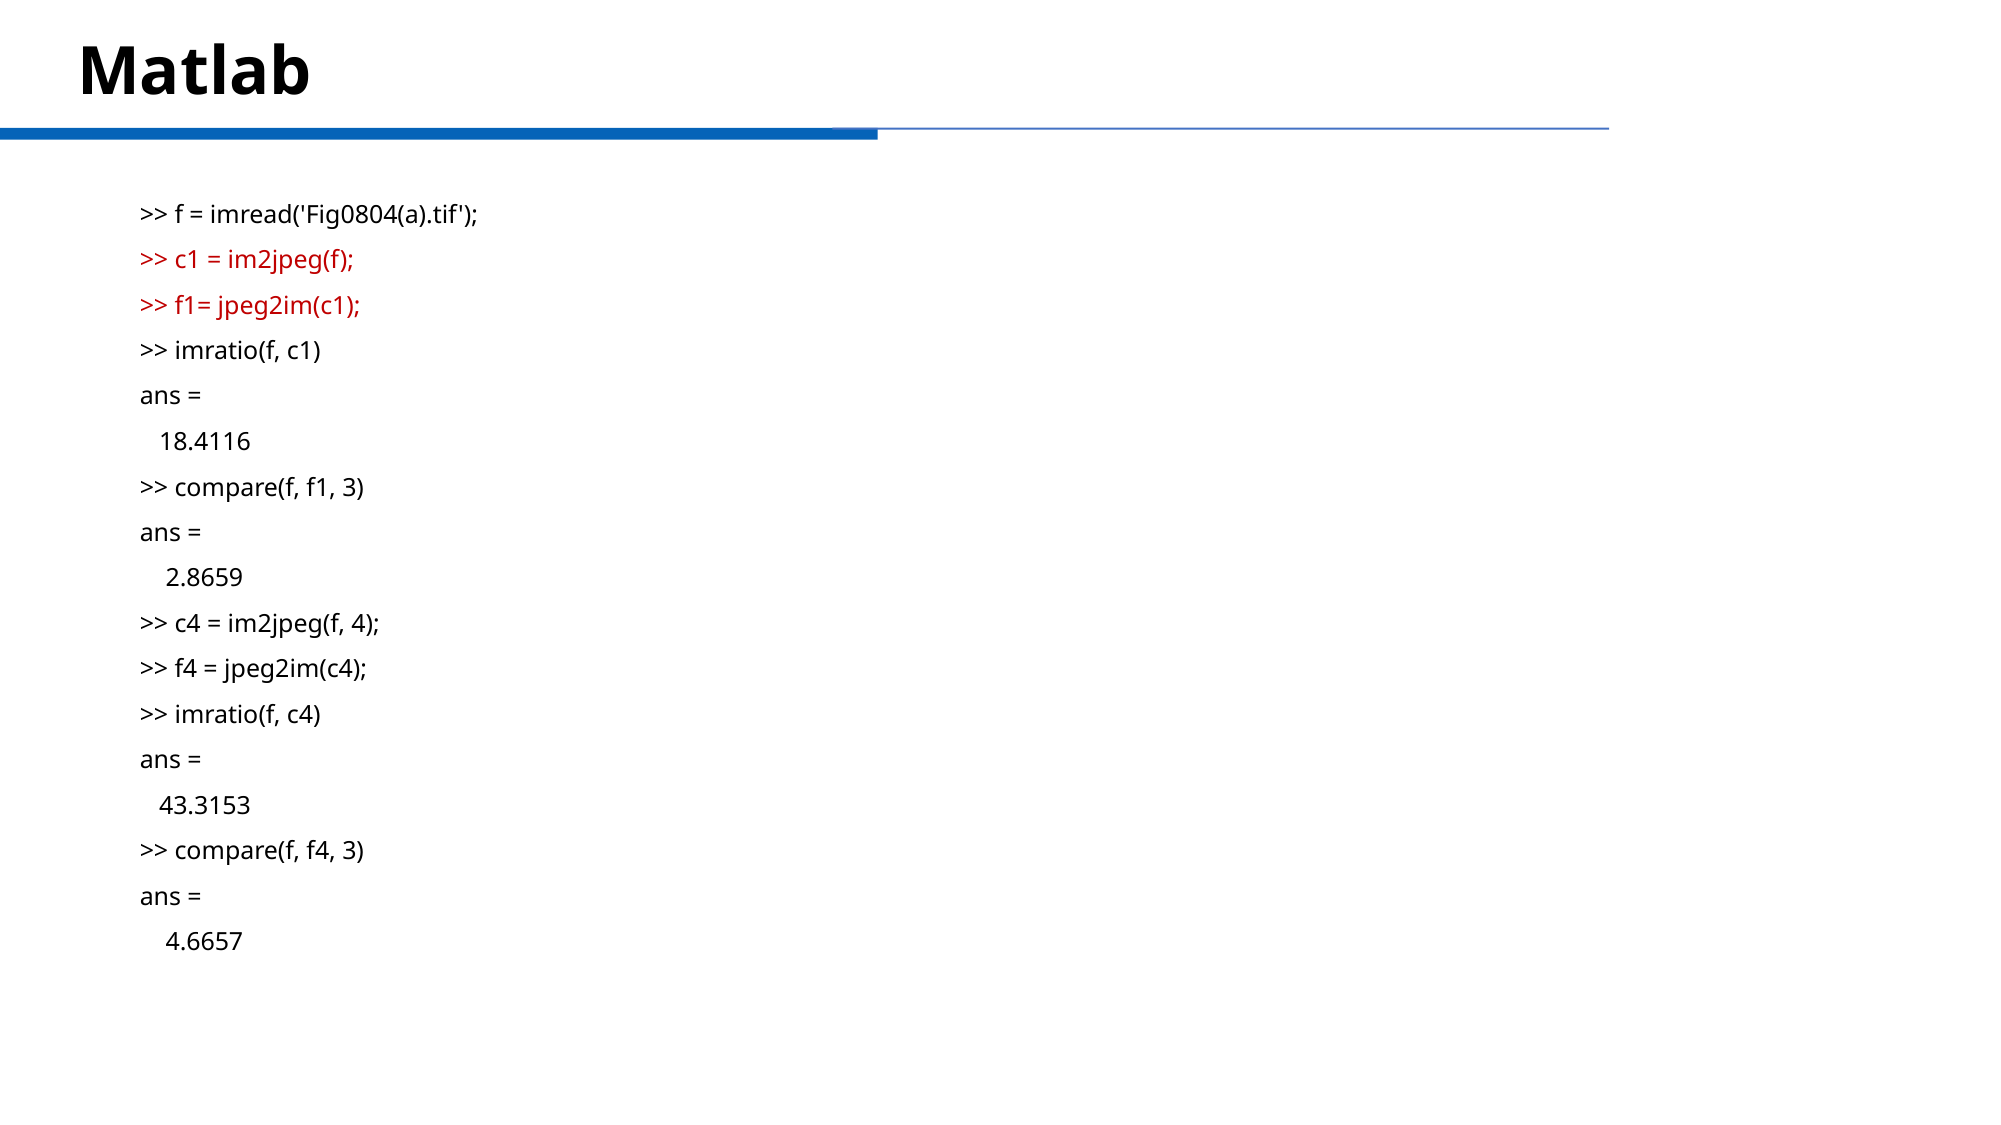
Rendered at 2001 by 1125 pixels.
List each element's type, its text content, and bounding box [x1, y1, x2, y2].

text_box >> f = imread('Fig0804(a).tif'); >> c1 = im2jpeg(f); >> f1= jpeg2im(c1); >> imratio(f, c1) ans = 18.4116 >> compare(f, f1, 3) ans = 2.8659 >> c4 = im2jpeg(f, 4); >> f4 = jpeg2im(c4); >> imratio(f, c4) ans = 43.3153 >> compare(f, f4, 3) ans = 4.6657 [90, 198, 538, 956]
title Matlab [62, 32, 1929, 113]
